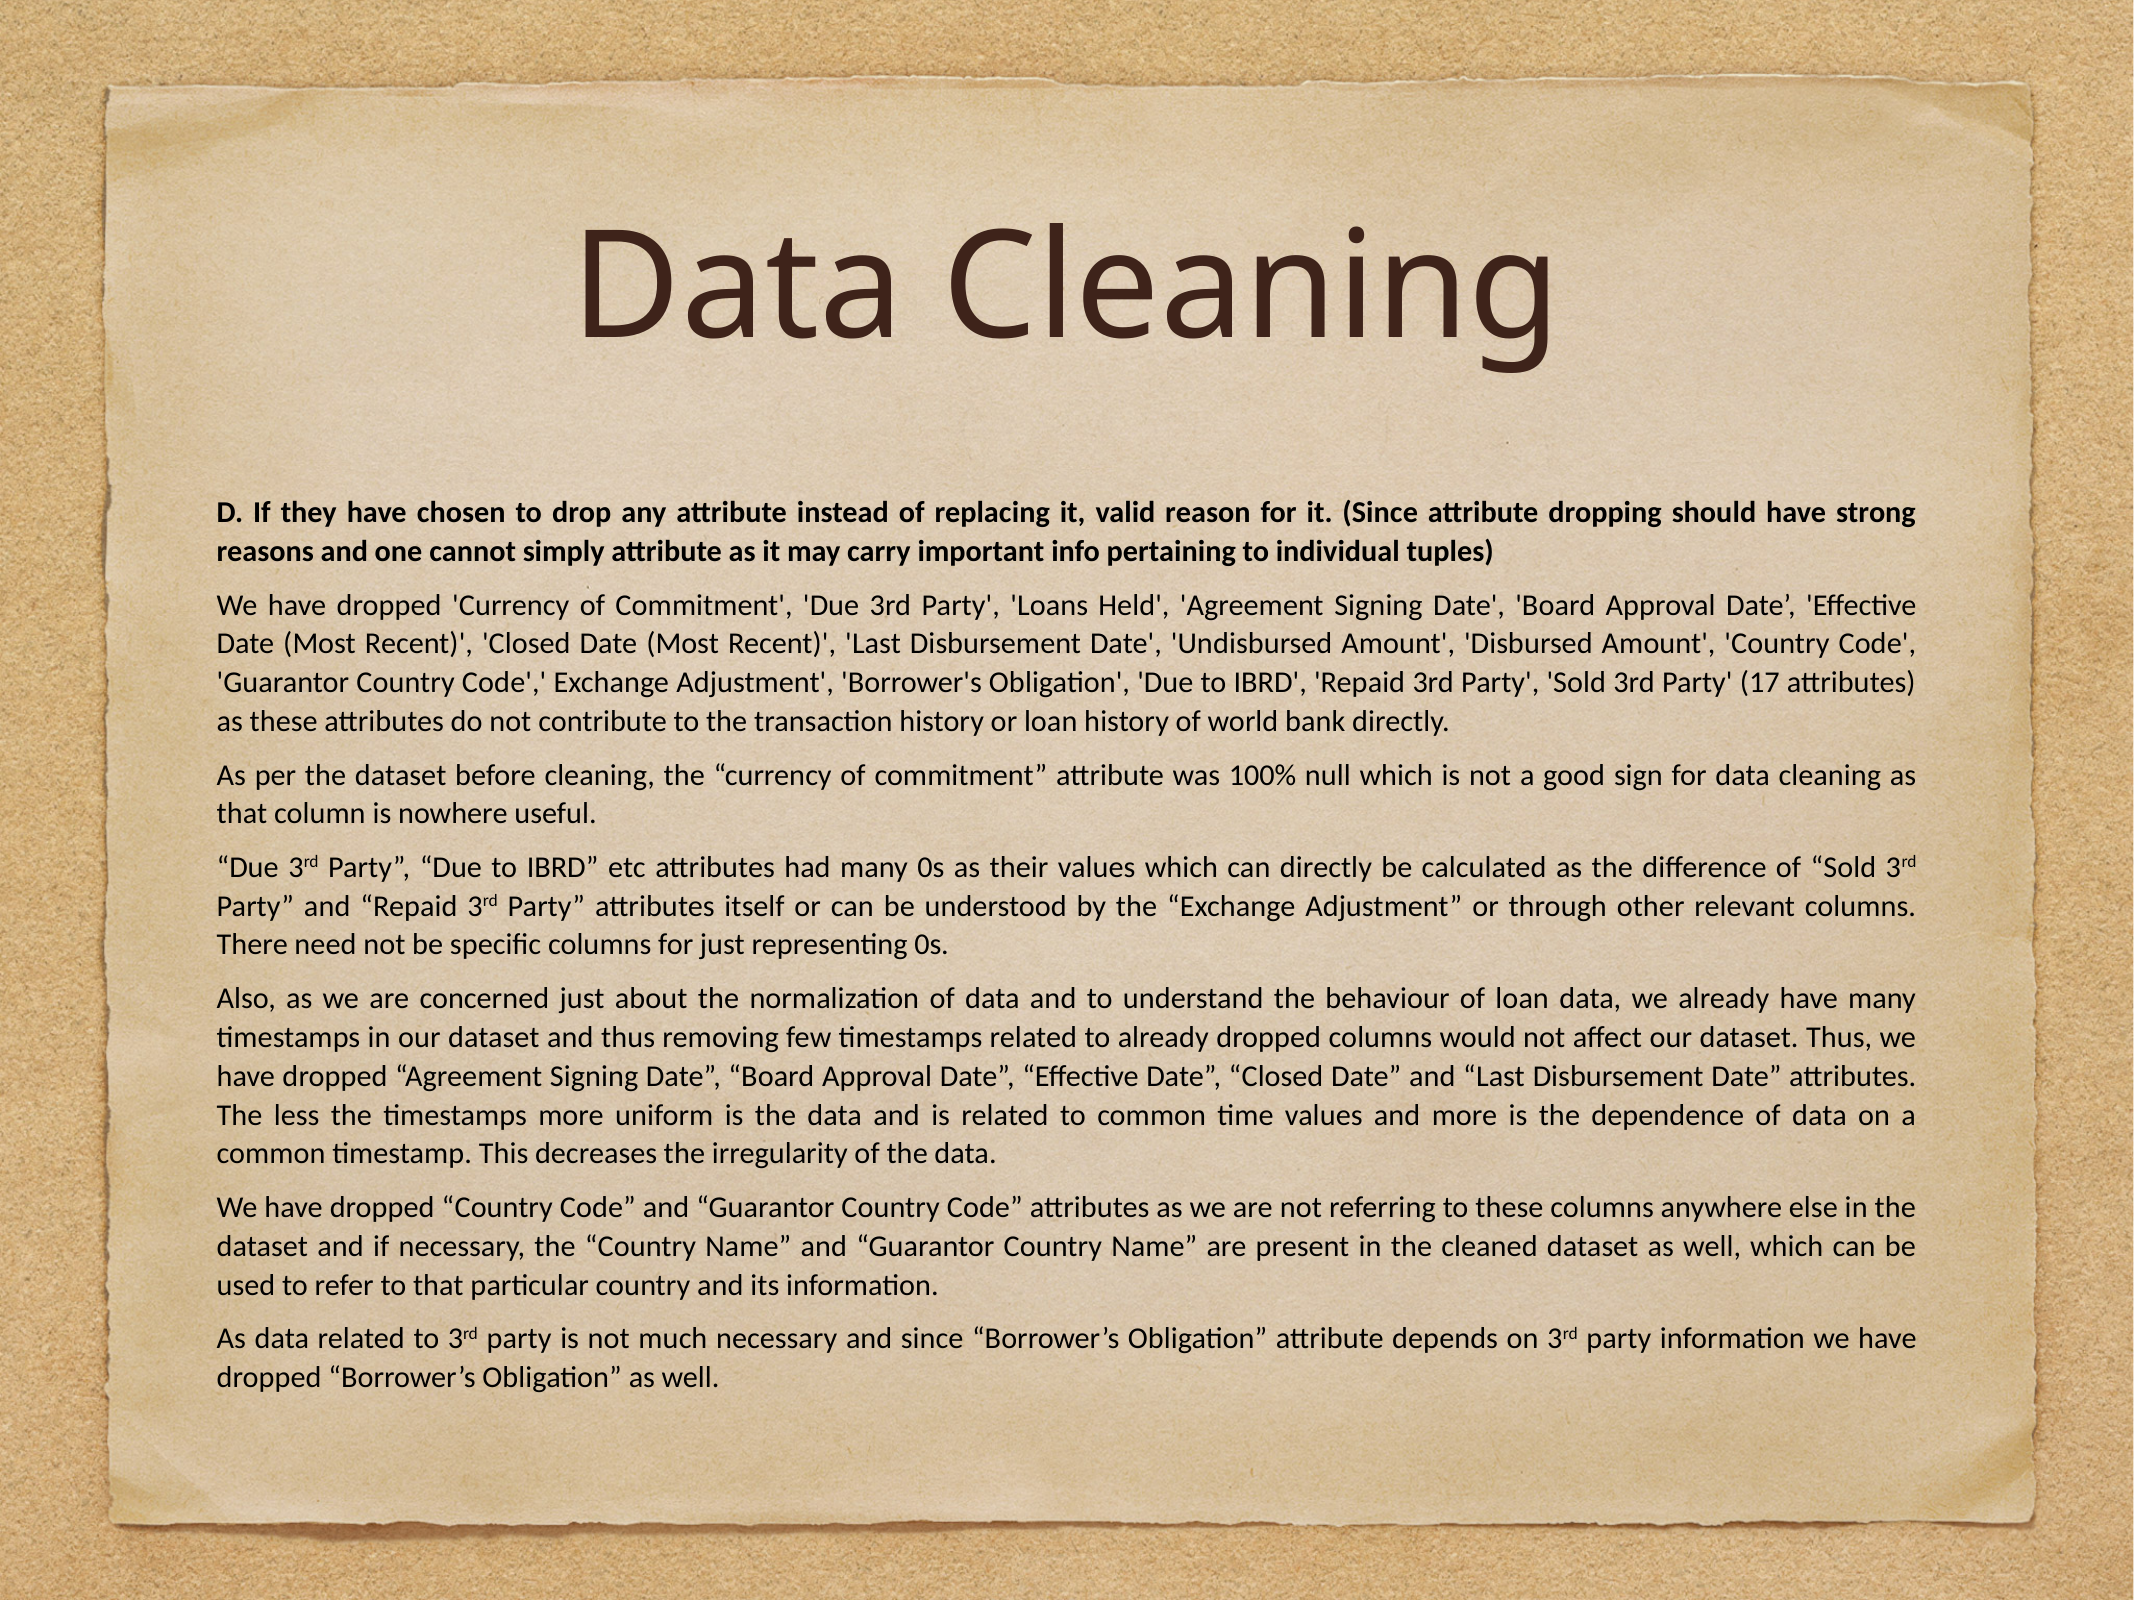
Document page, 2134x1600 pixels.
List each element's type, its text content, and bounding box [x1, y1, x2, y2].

title Data Cleaning [207, 103, 1926, 451]
picture [0, 0, 2134, 1600]
list D. If they have chosen to drop any attribute instead of replacing it, valid reason for it. (Since attribute dropping should have strong reasons and one cannot simply attribute as it may carry important info pertaining to individual tuples) We have dropped 'Currency of Commitment', 'Due 3rd Party', 'Loans Held', 'Agreement Signing Date', 'Board Approval Date’, 'Effective Date (Most Recent)', 'Closed Date (Most Recent)', 'Last Disbursement Date', 'Undisbursed Amount', 'Disbursed Amount', 'Country Code', 'Guarantor Country Code',' Exchange Adjustment', 'Borrower's Obligation', 'Due to IBRD', 'Repaid 3rd Party', 'Sold 3rd Party' (17 attributes) as these attributes do not contribute to the transaction history or loan history of world bank directly. As per the dataset before cleaning, the “currency of commitment” attribute was 100% null which is not a good sign for data cleaning as that column is nowhere useful. “Due 3rd Party”, “Due to IBRD” etc attributes had many 0s as their values which can directly be calculated as the difference of “Sold 3rd Party” and “Repaid 3rd Party” attributes itself or can be understood by the “Exchange Adjustment” or through other relevant columns. There need not be specific columns for just representing 0s. Also, as we are concerned just about the normalization of data and to understand the behaviour of loan data, we already have many timestamps in our dataset and thus removing few timestamps related to already dropped columns would not affect our dataset. Thus, we have dropped “Agreement Signing Date”, “Board Approval Date”, “Effective Date”, “Closed Date” and “Last Disbursement Date” attributes. The less the timestamps more uniform is the data and is related to common time values and more is the dependence of data on a common timestamp. This decreases the irregularity of the data. We have dropped “Country Code” and “Guarantor Country Code” attributes as we are not referring to these columns anywhere else in the dataset and if necessary, the “Country Name” and “Guarantor Country Name” are present in the cleaned dataset as well, which can be used to refer to that particular country and its information. As data related to 3rd party is not much necessary and since “Borrower’s Obligation” attribute depends on 3rd party information we have dropped “Borrower’s Obligation” as well. [207, 461, 1926, 1422]
